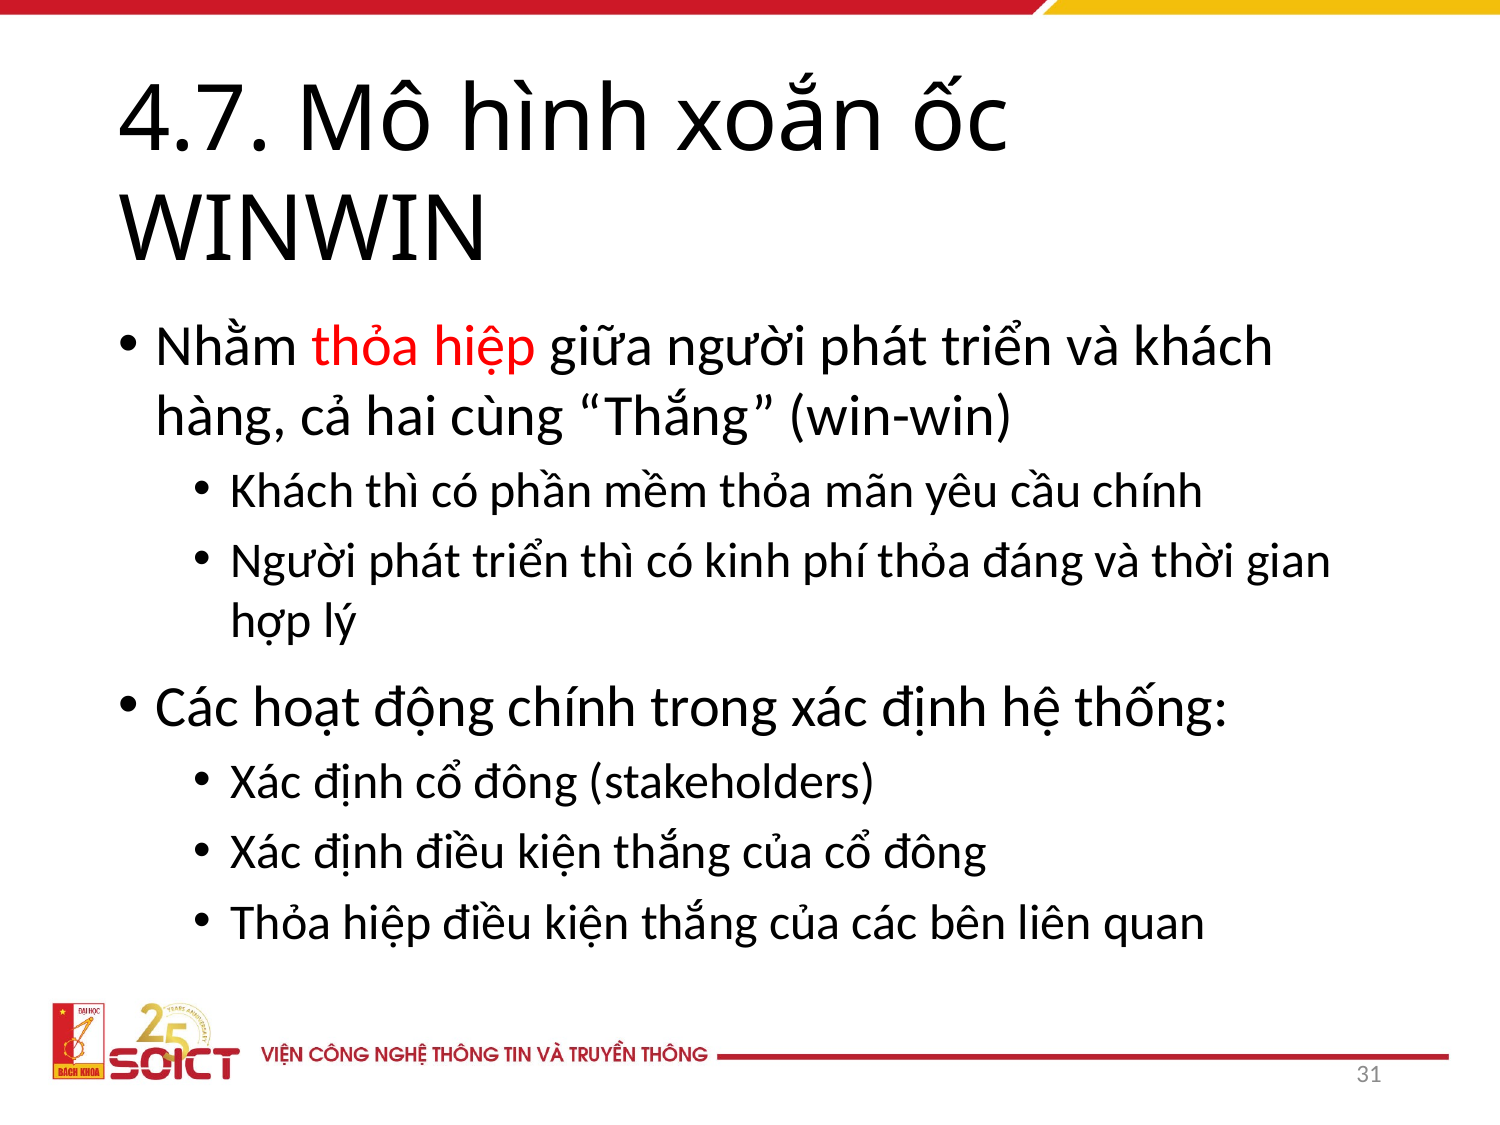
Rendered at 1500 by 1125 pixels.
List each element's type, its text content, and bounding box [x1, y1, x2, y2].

picture [0, 0, 1500, 1125]
title 4.7. Mô hình xoắn ốc WINWIN [103, 59, 1397, 278]
list Nhằm thỏa hiệp giữa người phát triển và khách hàng, cả hai cùng “Thắng” (win-win) Khách thì có phần mềm thỏa mãn yêu cầu chính Người phát triển thì có kinh phí thỏa đáng và thời gian hợp lý Các hoạt động chính trong xác định hệ thống: Xác định cổ đông (stakeholders) Xác định điều kiện thắng của cổ đông Thỏa hiệp điều kiện thắng của các bên liên quan [103, 299, 1397, 1014]
slide_number 31 [1059, 1042, 1397, 1103]
